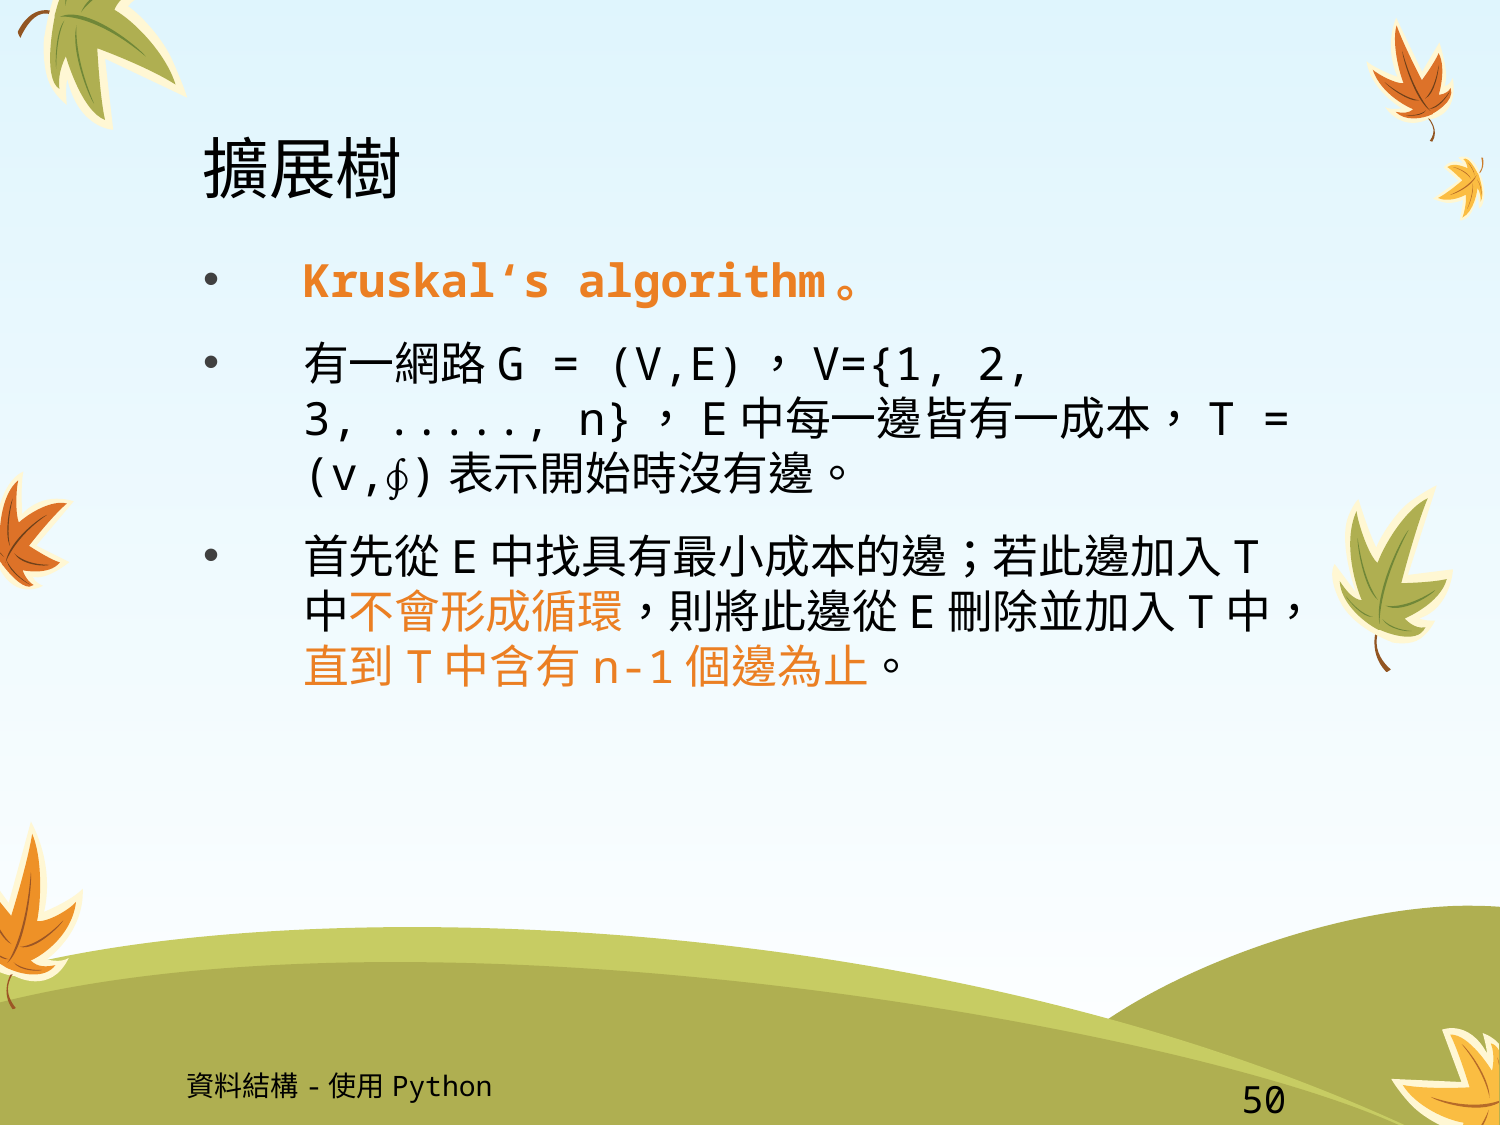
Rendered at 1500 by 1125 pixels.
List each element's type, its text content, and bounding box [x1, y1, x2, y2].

list Kruskal‘s algorithm。 有一網路G = (V,E)，V={1, 2, 3, ....., n}，E中每一邊皆有一成本，T = (v,∮)表示開始時沒有邊。 首先從E中找具有最小成本的邊；若此邊加入T中不會形成循環，則將此邊從E刪除並加入T中，直到T中含有n-1個邊為止。 [188, 243, 1312, 925]
footer 資料結構-使用Python [171, 1065, 1031, 1105]
slide_number 50 [1222, 1082, 1302, 1122]
title 擴展樹 [187, 12, 1312, 216]
